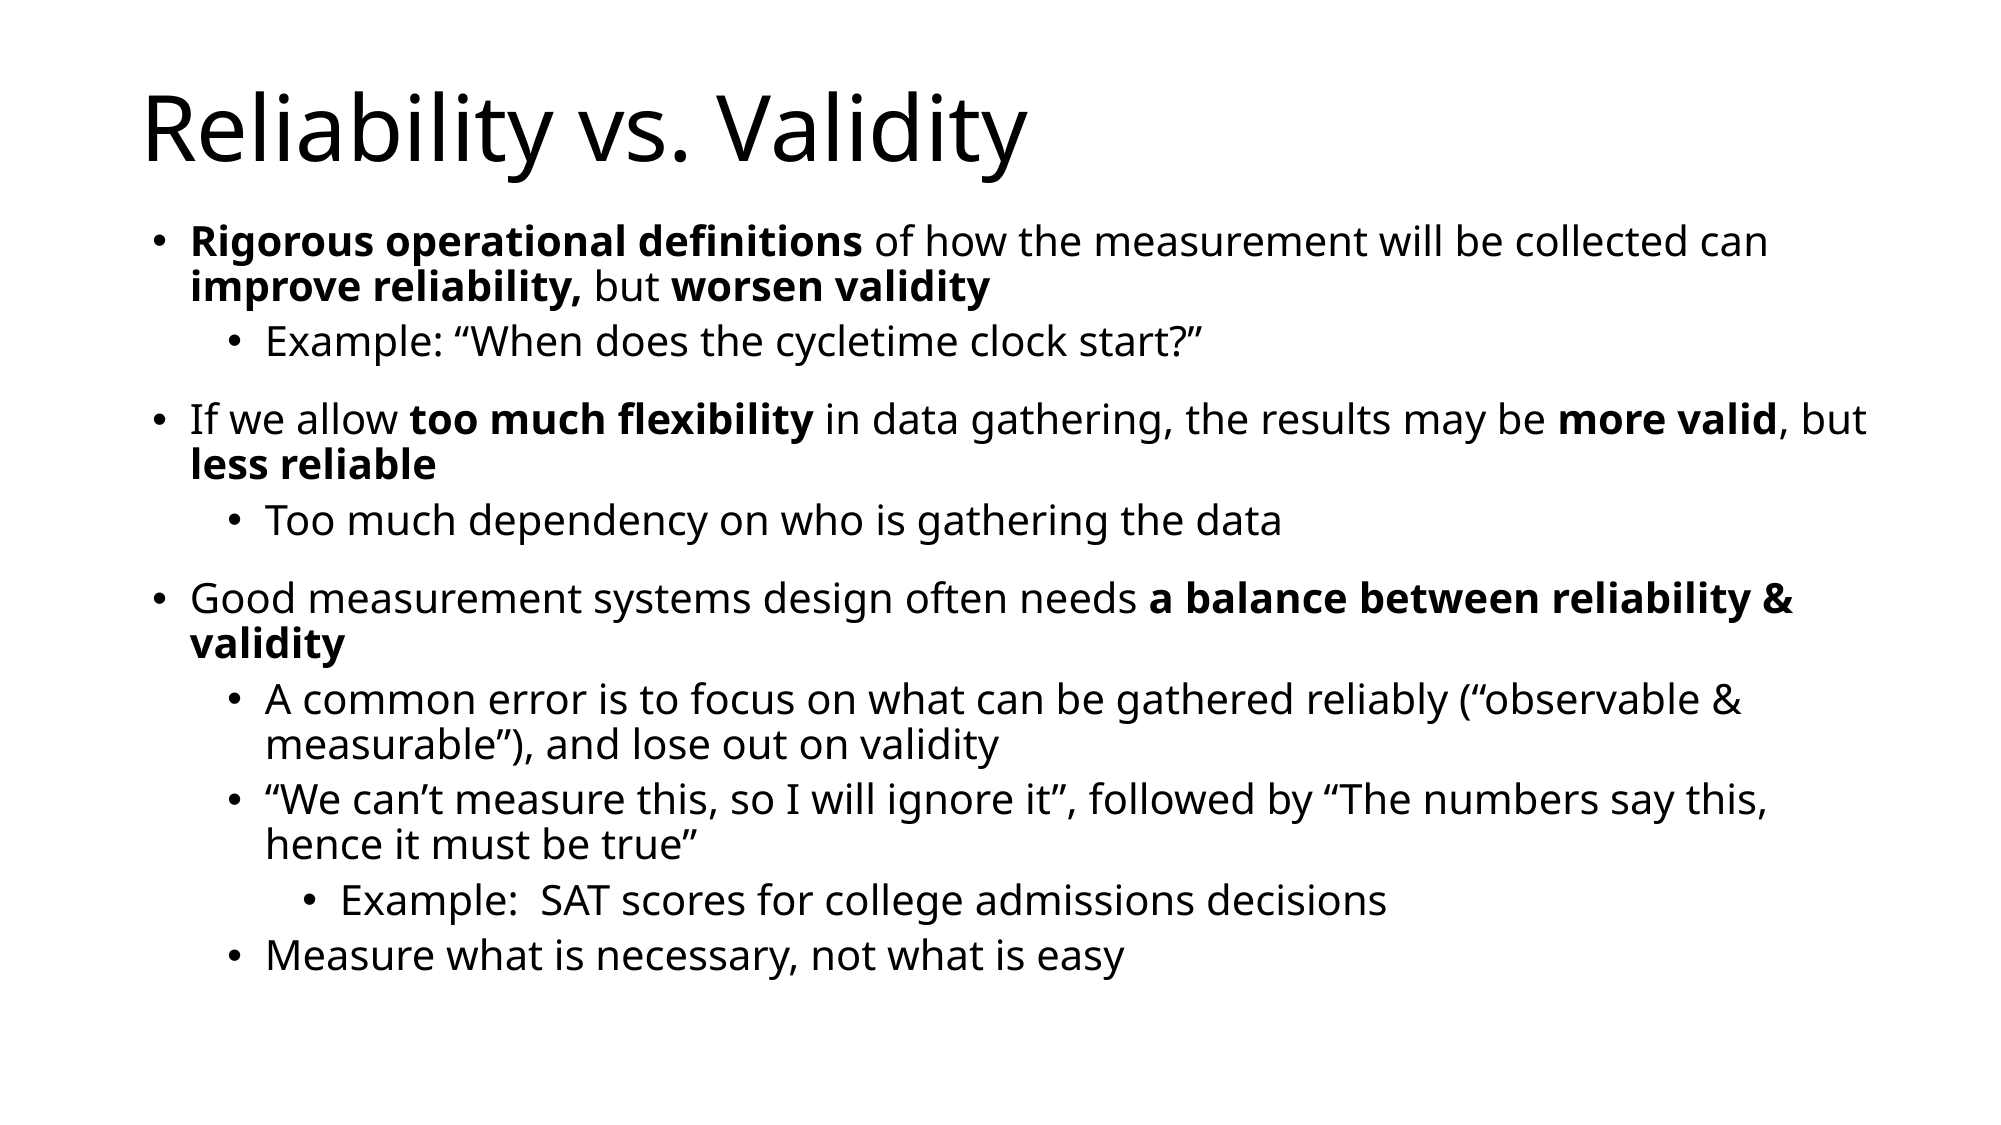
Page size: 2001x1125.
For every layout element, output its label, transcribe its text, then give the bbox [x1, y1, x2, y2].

list Rigorous operational definitions of how the measurement will be collected can improve reliability, but worsen validity Example: “When does the cycletime clock start?” If we allow too much flexibility in data gathering, the results may be more valid, but less reliable Too much dependency on who is gathering the data Good measurement systems design often needs a balance between reliability & validity A common error is to focus on what can be gathered reliably (“observable & measurable”), and lose out on validity “We can’t measure this, so I will ignore it”, followed by “The numbers say this, hence it must be true” Example: SAT scores for college admissions decisions Measure what is necessary, not what is easy [137, 212, 1888, 1000]
title Reliability vs. Validity [125, 62, 1630, 202]
